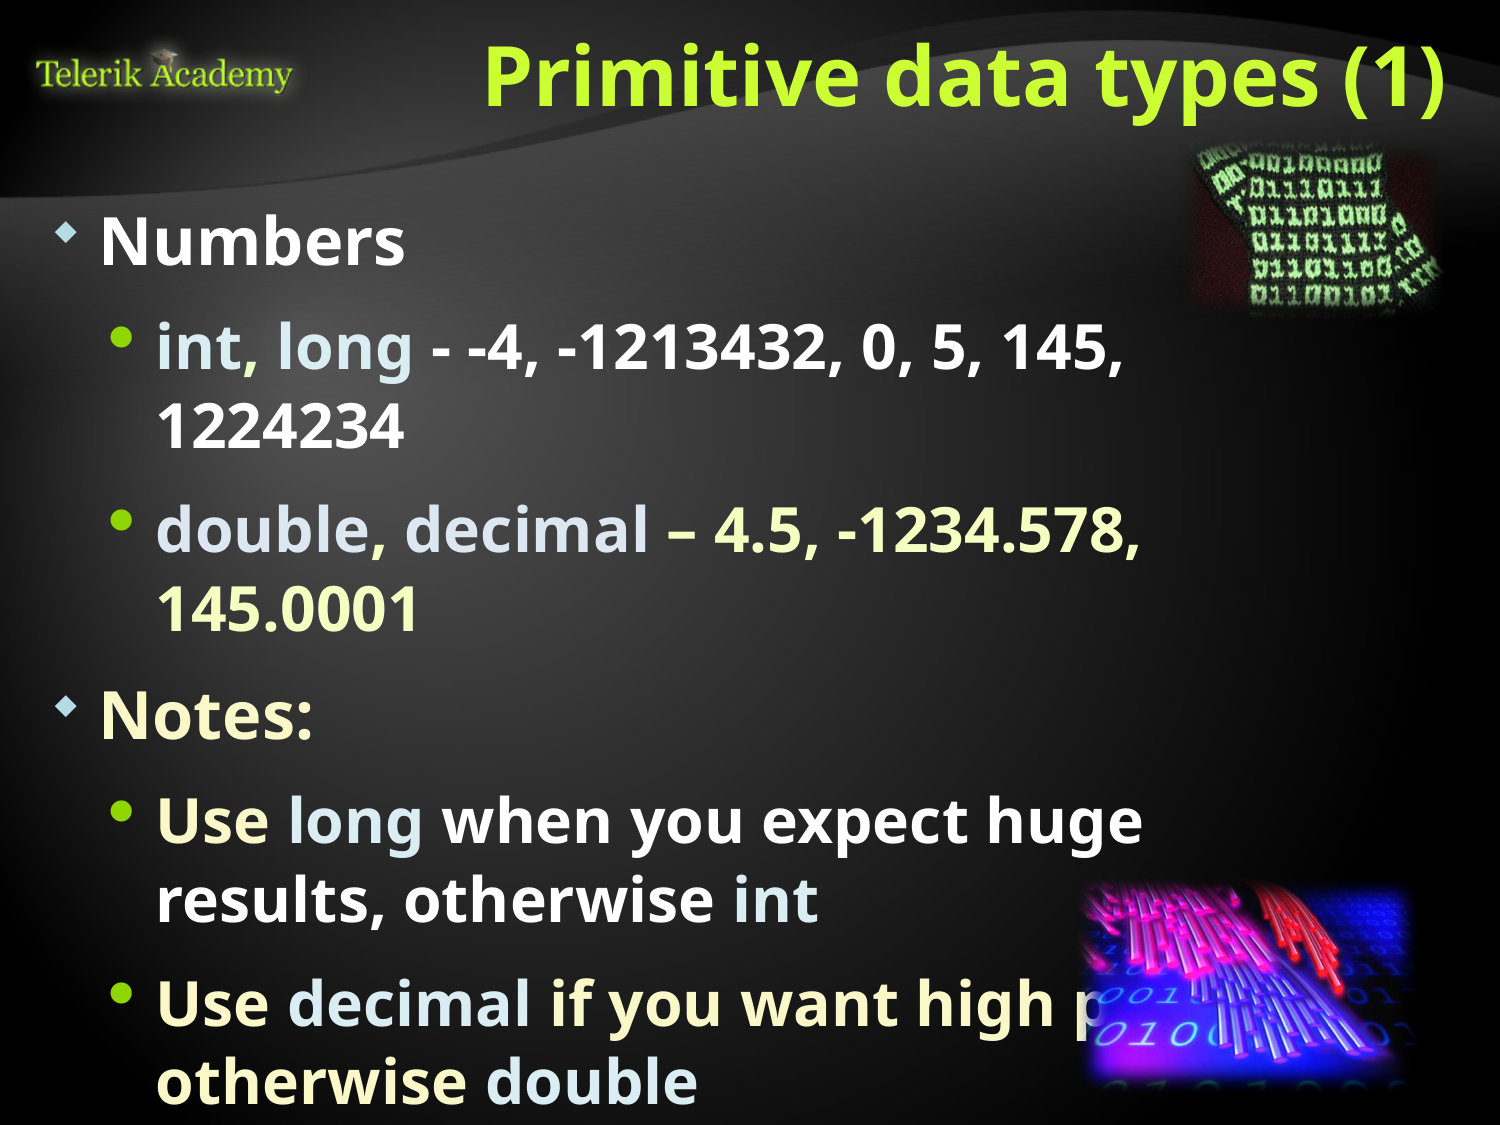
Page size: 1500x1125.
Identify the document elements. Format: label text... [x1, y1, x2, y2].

list Numbers int, long - -4, -1213432, 0, 5, 145, 1224234 double, decimal – 4.5, -1234.578, 145.0001 Notes: Use long when you expect huge results, otherwise int Use decimal if you want high precision, otherwise double [37, 187, 1400, 1075]
picture [0, 0, 1500, 1125]
title Primitive data types (1) [300, 12, 1463, 150]
